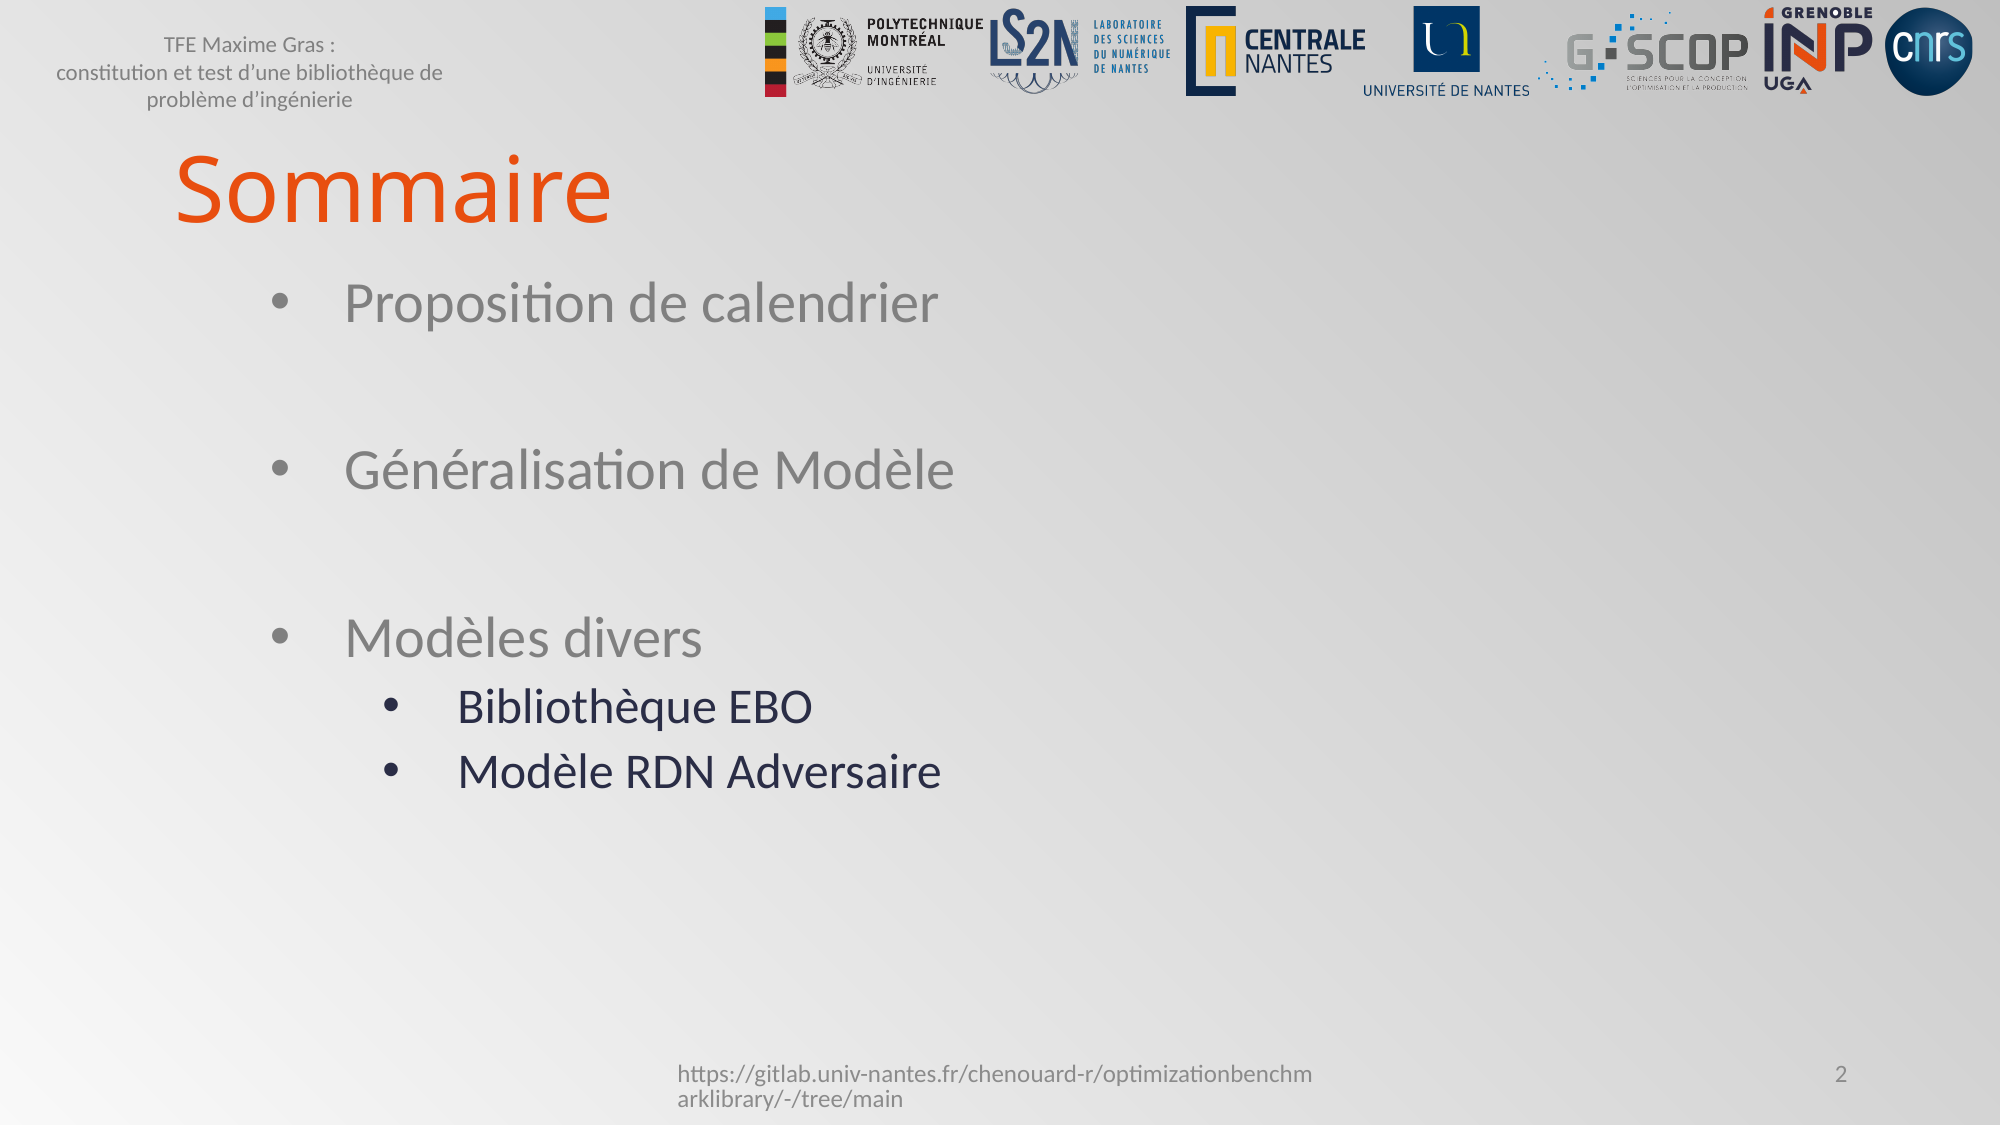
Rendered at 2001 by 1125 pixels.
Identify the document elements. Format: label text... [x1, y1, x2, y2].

picture [1761, 6, 1875, 96]
picture [1534, 6, 1752, 96]
title Sommaire [159, 122, 1841, 265]
list Proposition de calendrier Généralisation de Modèle Modèles divers Bibliothèque EBO Modèle RDN Adversaire [254, 264, 1000, 979]
picture [1884, 7, 1973, 96]
picture [765, 0, 1529, 121]
slide_number 2 [1412, 1042, 1863, 1103]
footer https://gitlab.univ-nantes.fr/chenouard-r/optimizationbenchmarklibrary/-/tree/main [662, 1042, 1338, 1103]
